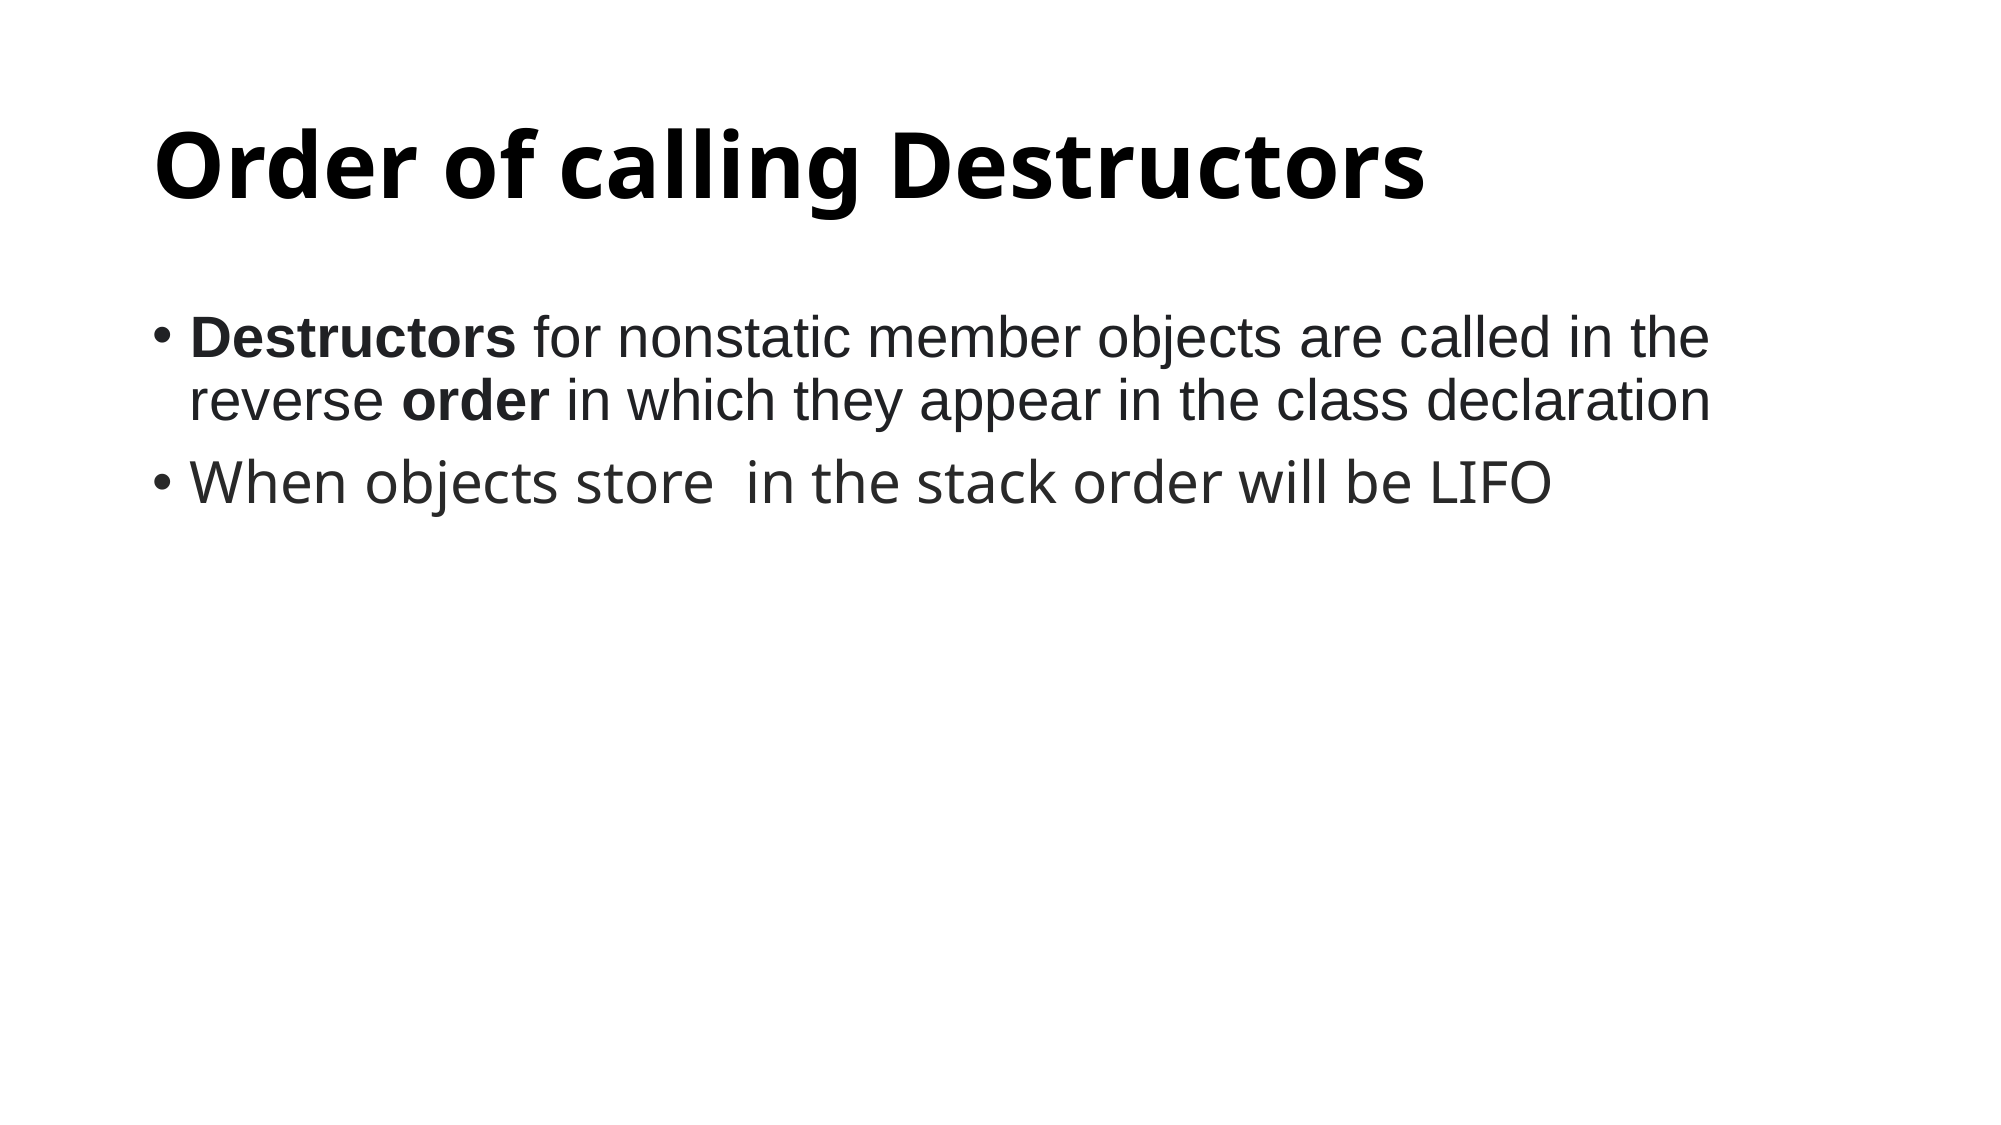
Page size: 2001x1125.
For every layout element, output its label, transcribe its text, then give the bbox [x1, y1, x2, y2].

title Order of calling Destructors [137, 59, 1863, 278]
list Destructors for nonstatic member objects are called in the reverse order in which they appear in the class declaration When objects store in the stack order will be LIFO [137, 299, 1863, 1014]
